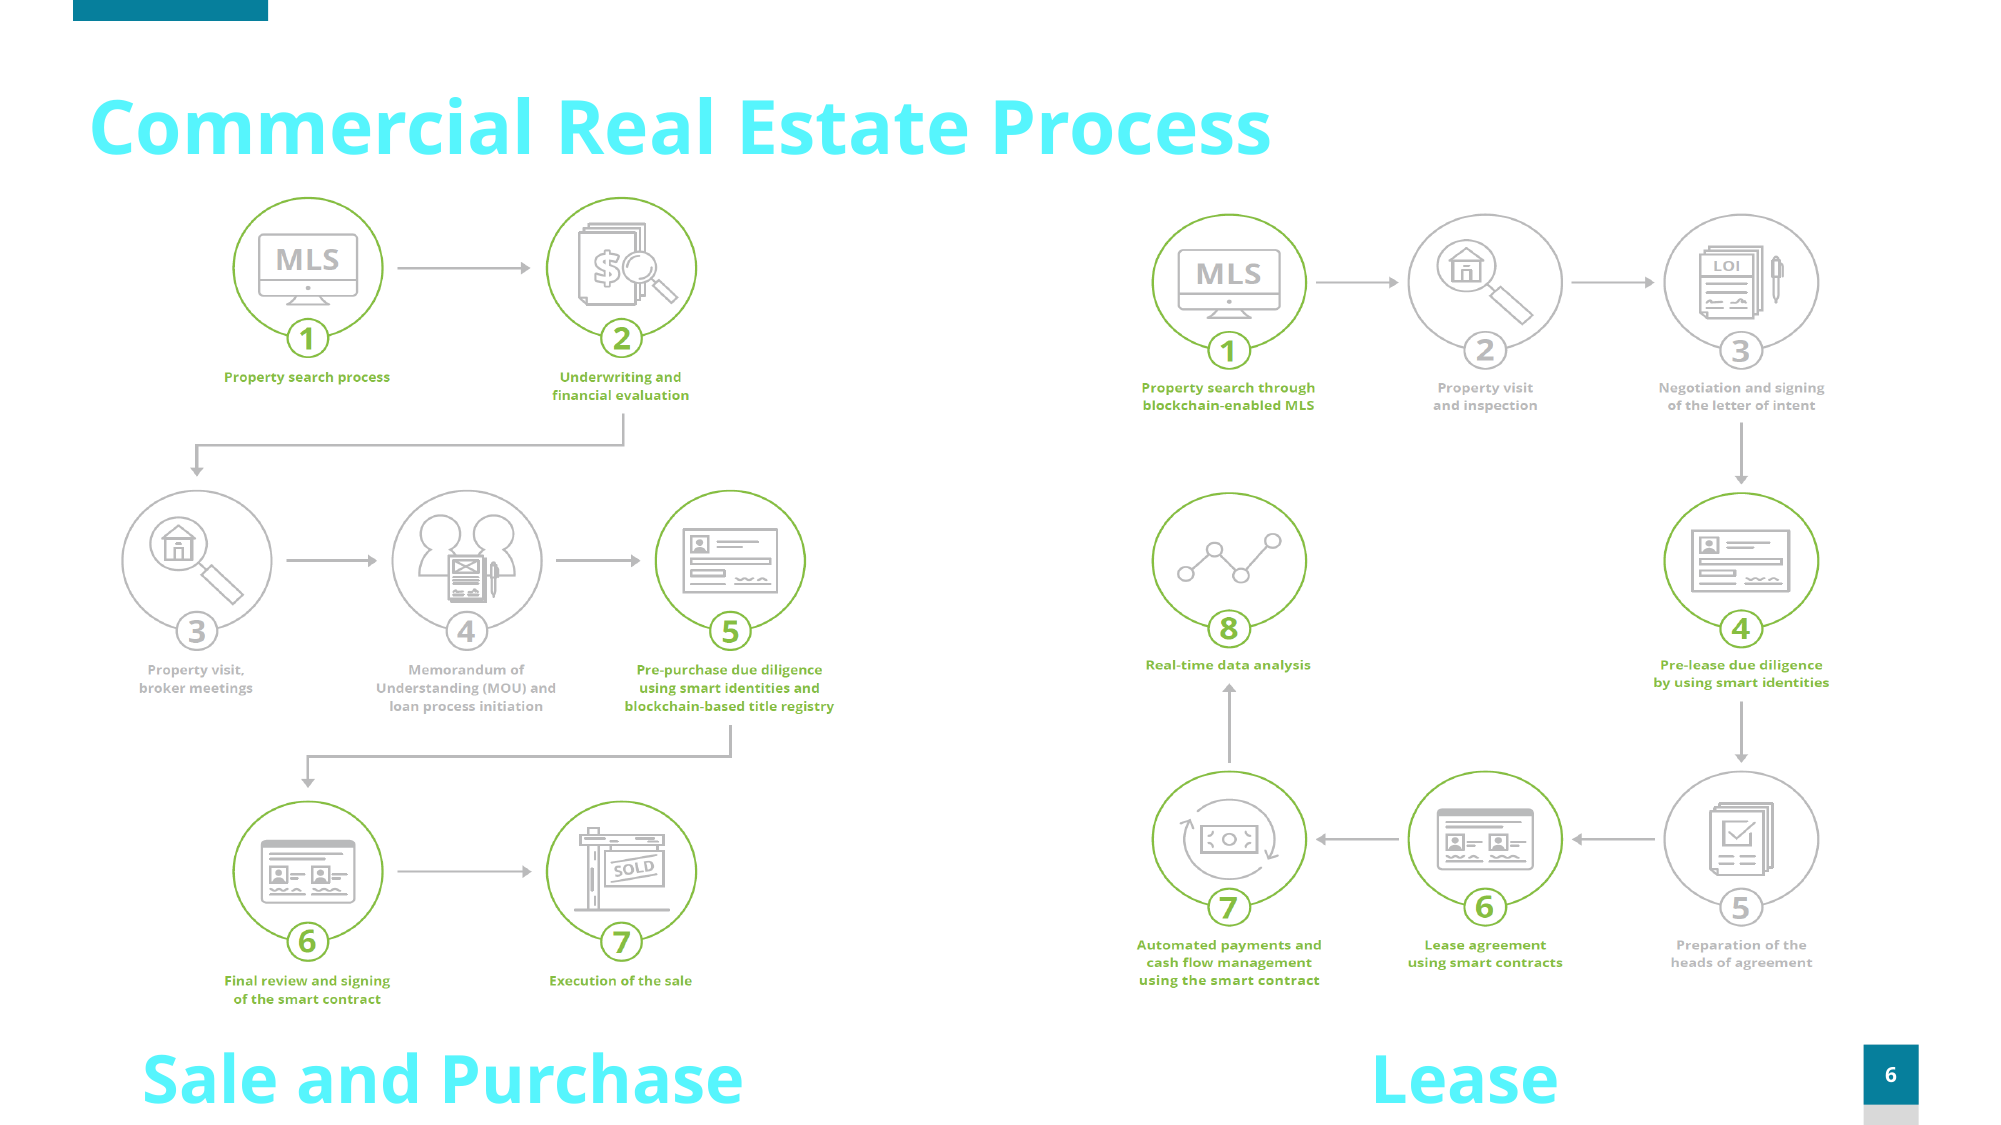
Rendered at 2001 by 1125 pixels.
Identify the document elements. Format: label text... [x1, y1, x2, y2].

picture [73, 178, 853, 1037]
text_box Lease [1355, 1037, 1576, 1124]
text_box Sale and Purchase [127, 1037, 761, 1124]
title Commercial Real Estate Process [73, 82, 1907, 179]
picture [1107, 178, 1888, 1037]
